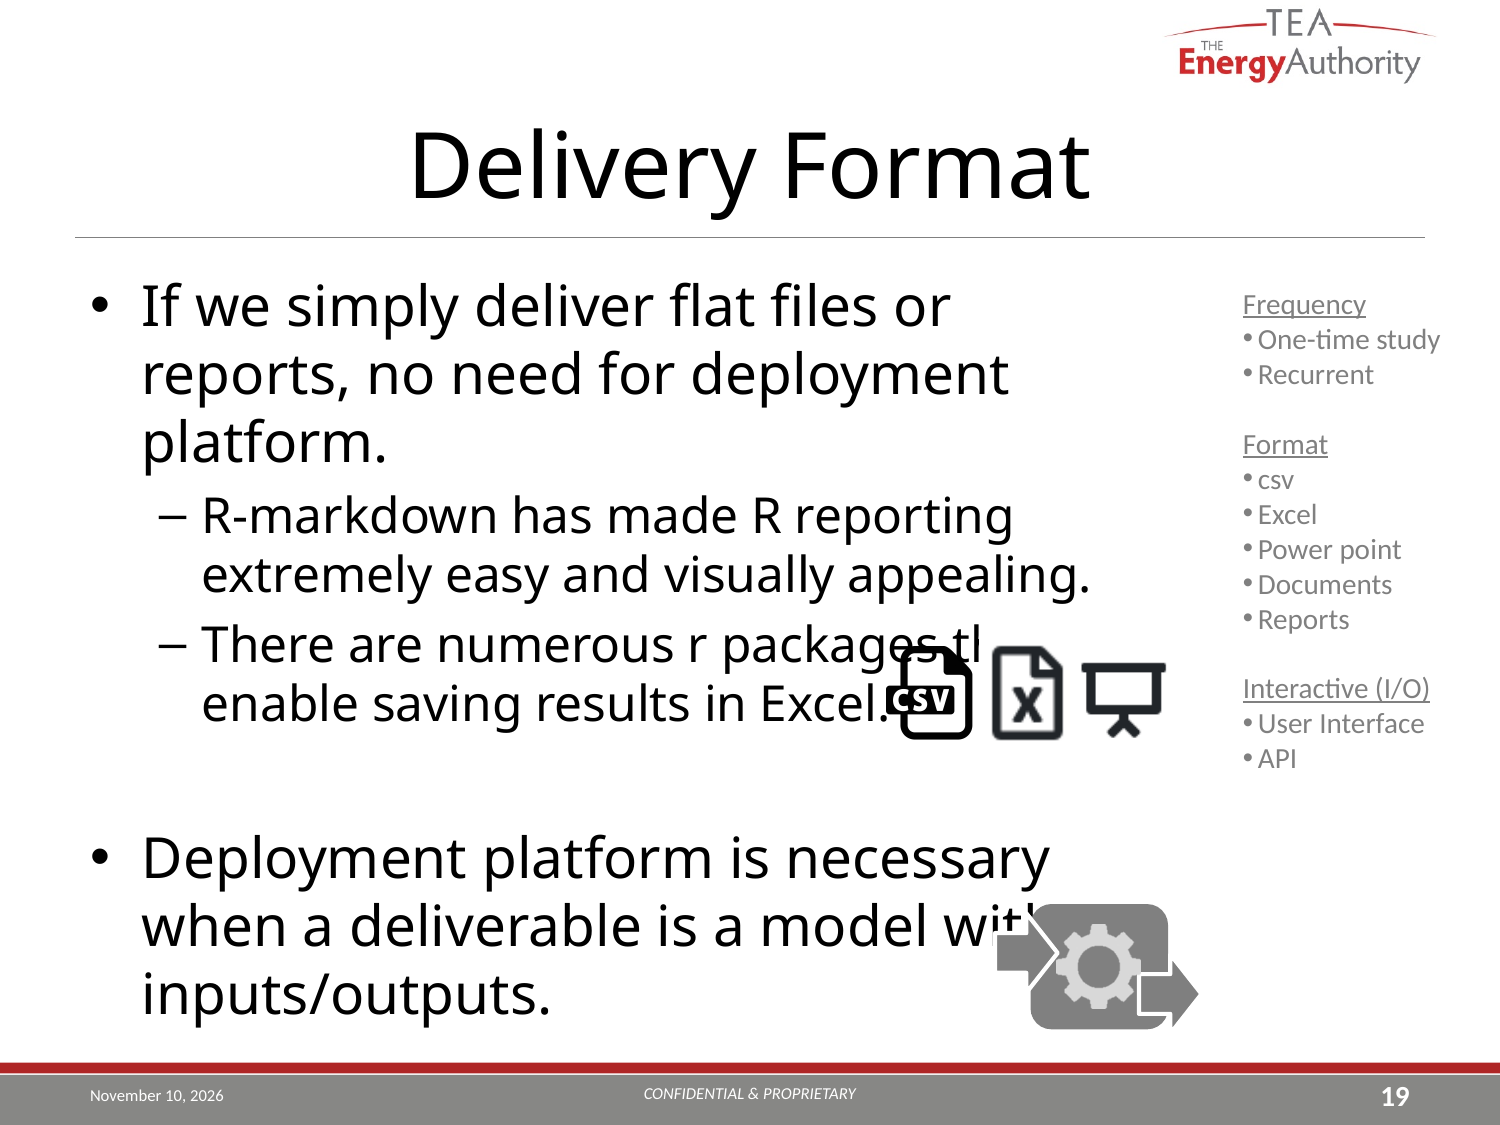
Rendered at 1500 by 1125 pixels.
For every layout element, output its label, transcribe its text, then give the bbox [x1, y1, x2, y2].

picture [1162, 0, 1438, 92]
slide_number 19 [1074, 1065, 1425, 1125]
text_box Frequency One-time study Recurrent Format csv Excel Power point Documents Reports Interactive (I/O) User Interface API [1213, 258, 1478, 803]
picture [886, 628, 1188, 756]
title Delivery Format [75, 90, 1425, 233]
picture [1056, 924, 1141, 1009]
footer CONFIDENTIAL & PROPRIETARY [512, 1062, 988, 1123]
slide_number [75, 1065, 425, 1125]
text_box [1141, 952, 1204, 1036]
text_box [1028, 967, 1168, 1032]
text_box [992, 911, 1051, 995]
text_box [1031, 901, 1171, 972]
list If we simply deliver flat files or reports, no need for deployment platform. R-markdown has made R reporting extremely easy and visually appealing. There are numerous r packages that enable saving results in Excel. Deployment platform is necessary when a deliverable is a model with inputs/outputs. [75, 262, 1163, 1038]
